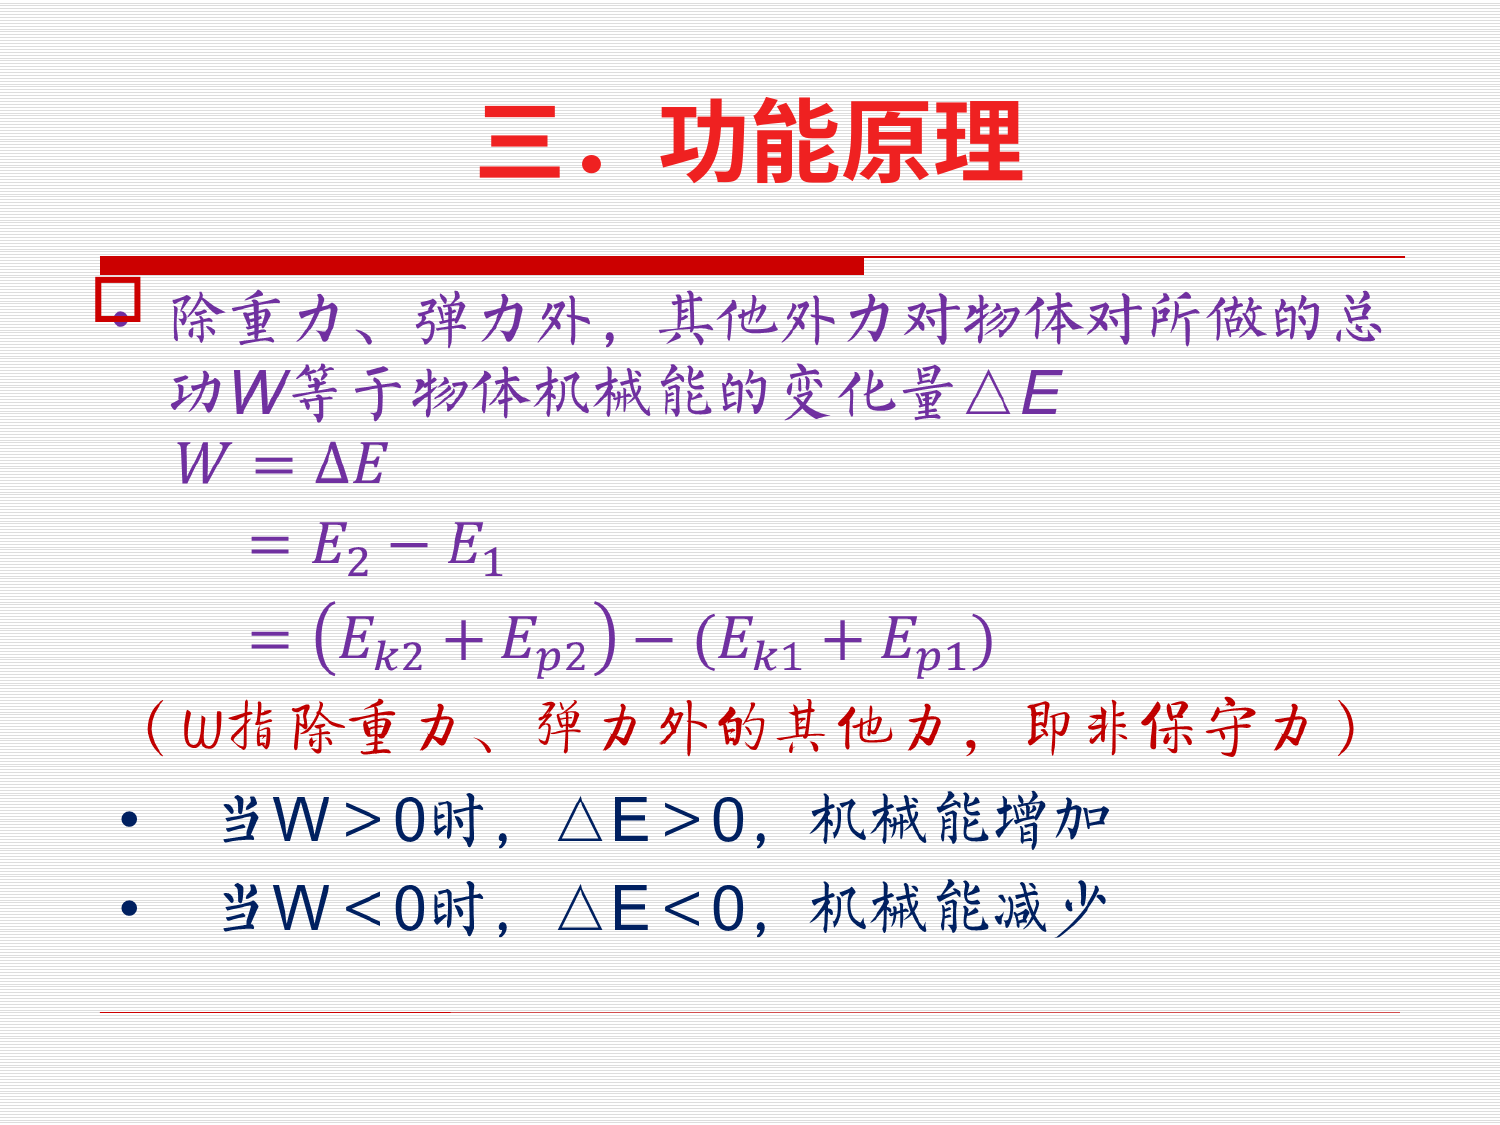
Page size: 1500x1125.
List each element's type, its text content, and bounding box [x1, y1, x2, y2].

list [75, 262, 1425, 1005]
title 三．功能原理 [75, 45, 1425, 233]
